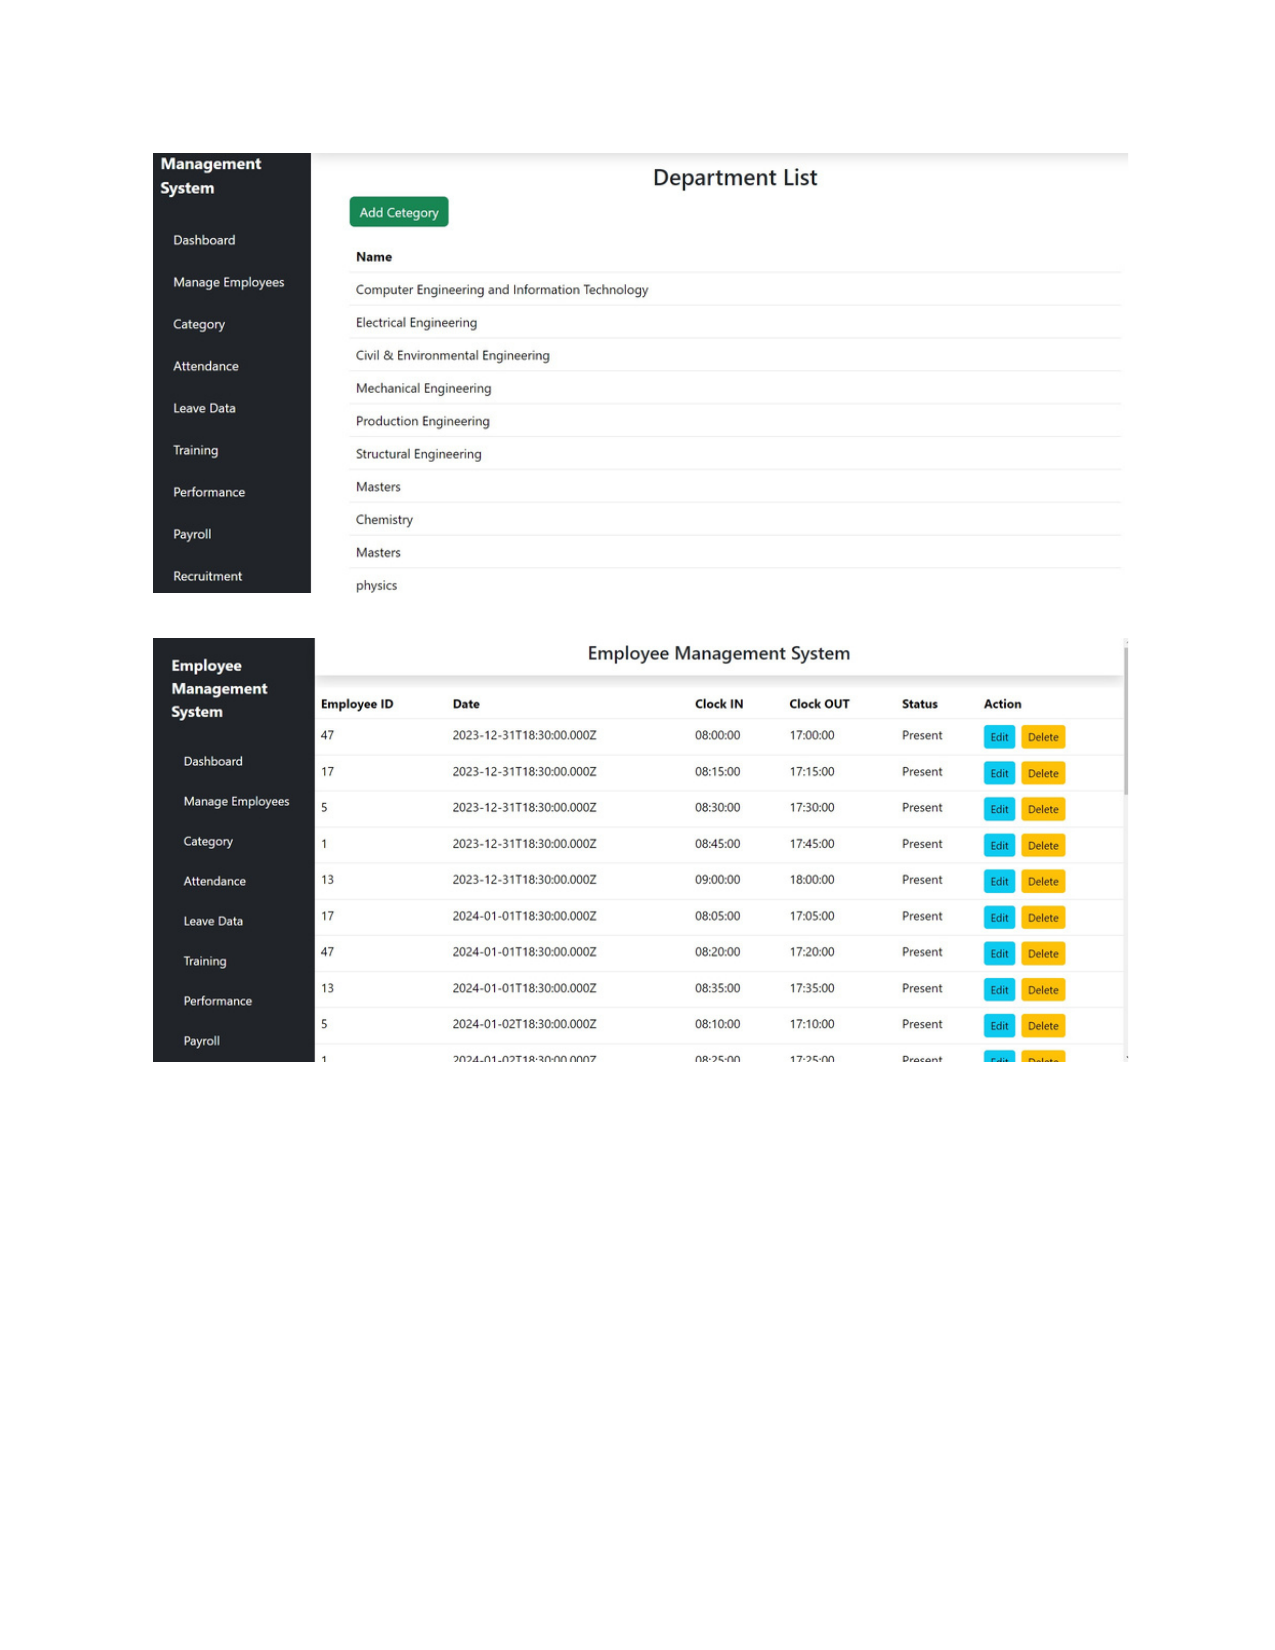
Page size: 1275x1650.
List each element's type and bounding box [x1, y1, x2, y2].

text_box [153, 153, 1129, 593]
text_box [153, 638, 1129, 1062]
